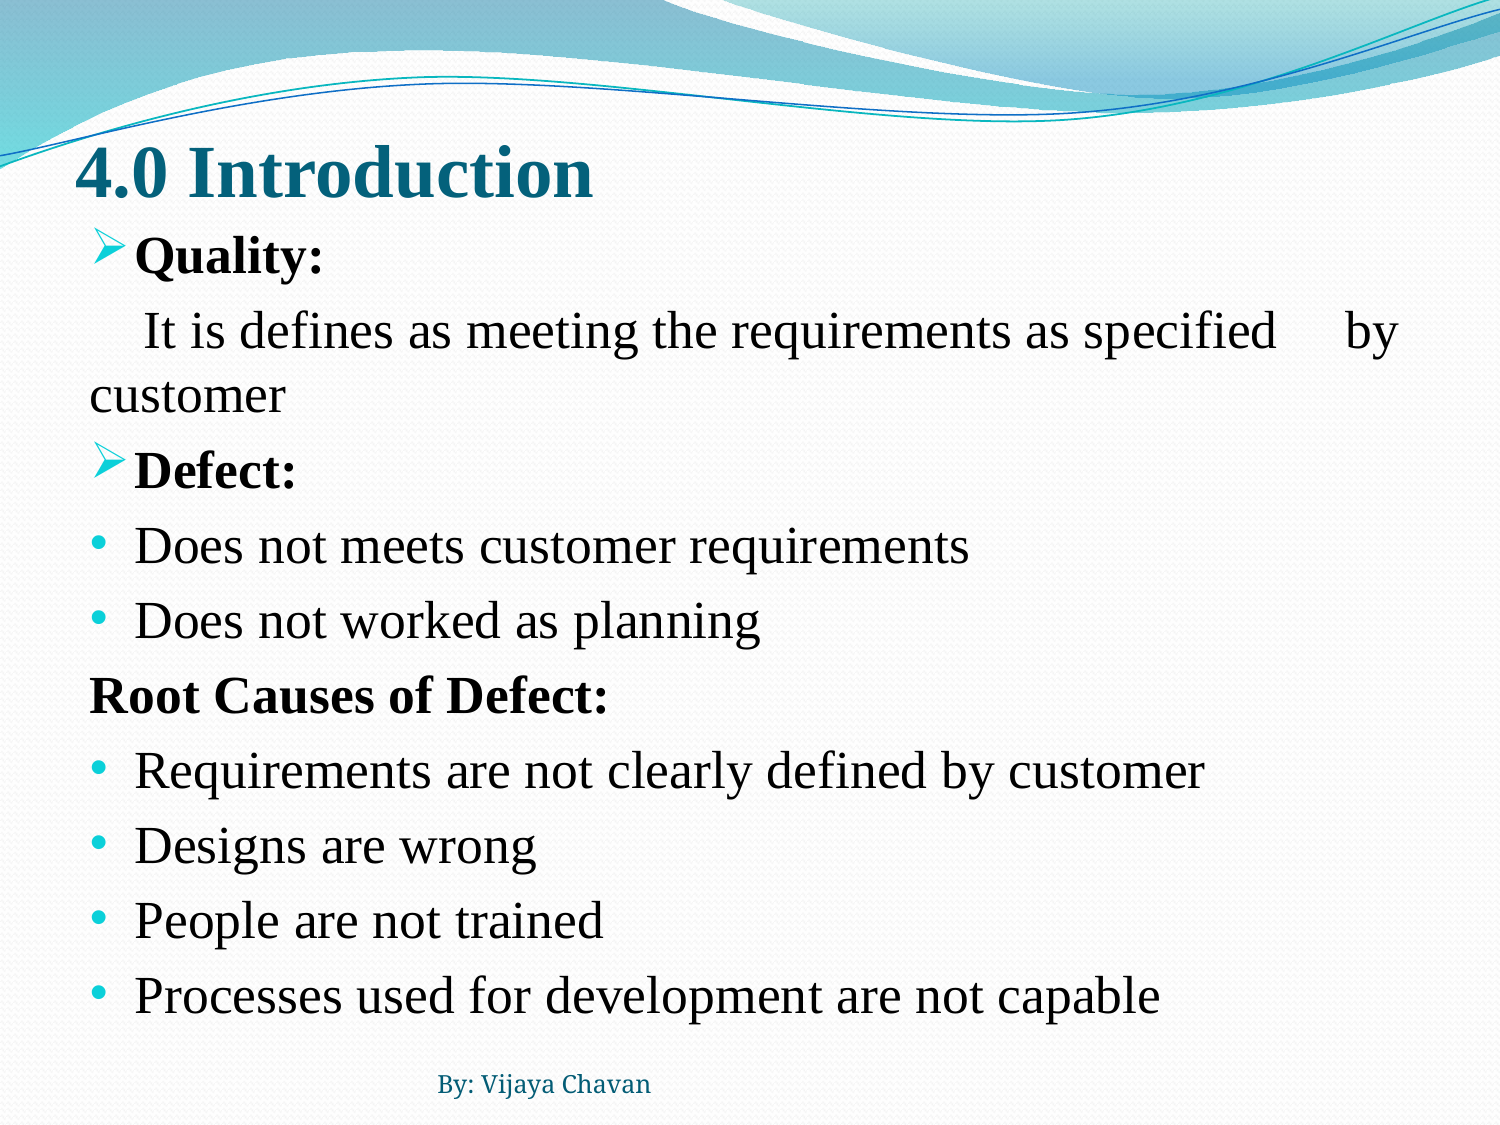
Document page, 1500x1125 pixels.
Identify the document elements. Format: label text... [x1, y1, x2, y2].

title 4.0 Introduction [75, 125, 1425, 212]
footer By: Vijaya Chavan [437, 1042, 988, 1103]
list Quality: It is defines as meeting the requirements as specified by customer Defect: Does not meets customer requirements Does not worked as planning Root Causes of Defect: Requirements are not clearly defined by customer Designs are wrong People are not trained Processes used for development are not capable [75, 212, 1425, 1038]
